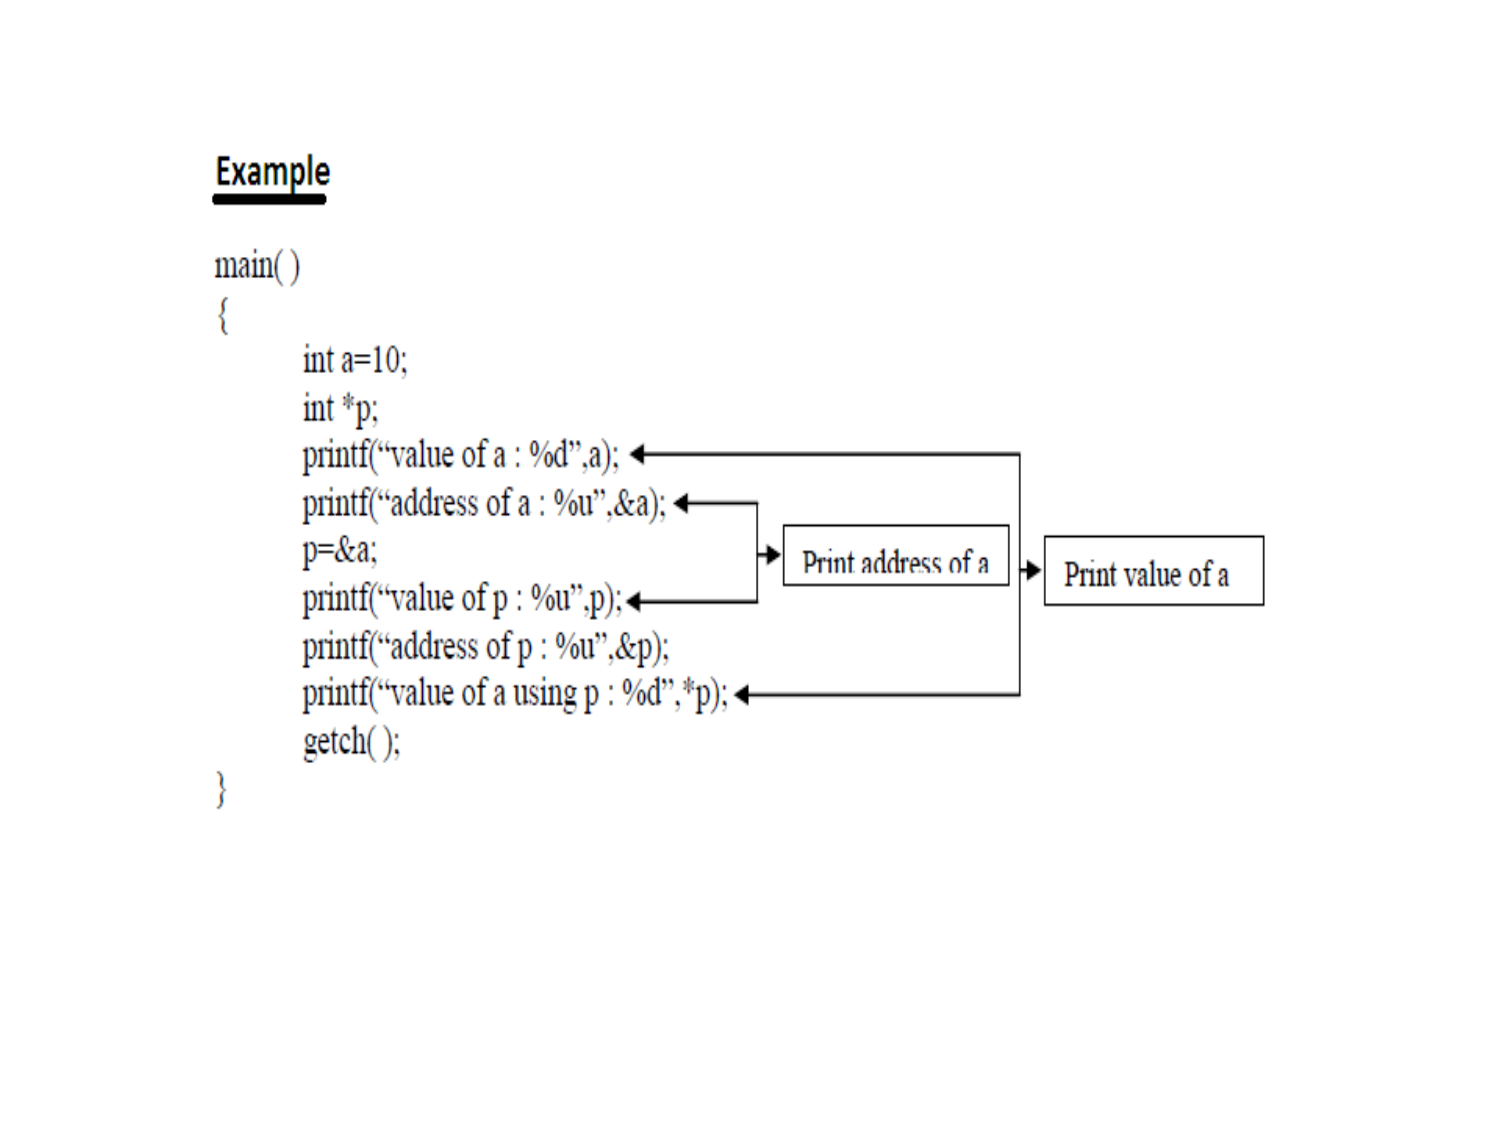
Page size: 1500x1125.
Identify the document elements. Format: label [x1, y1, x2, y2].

picture [199, 137, 1282, 838]
